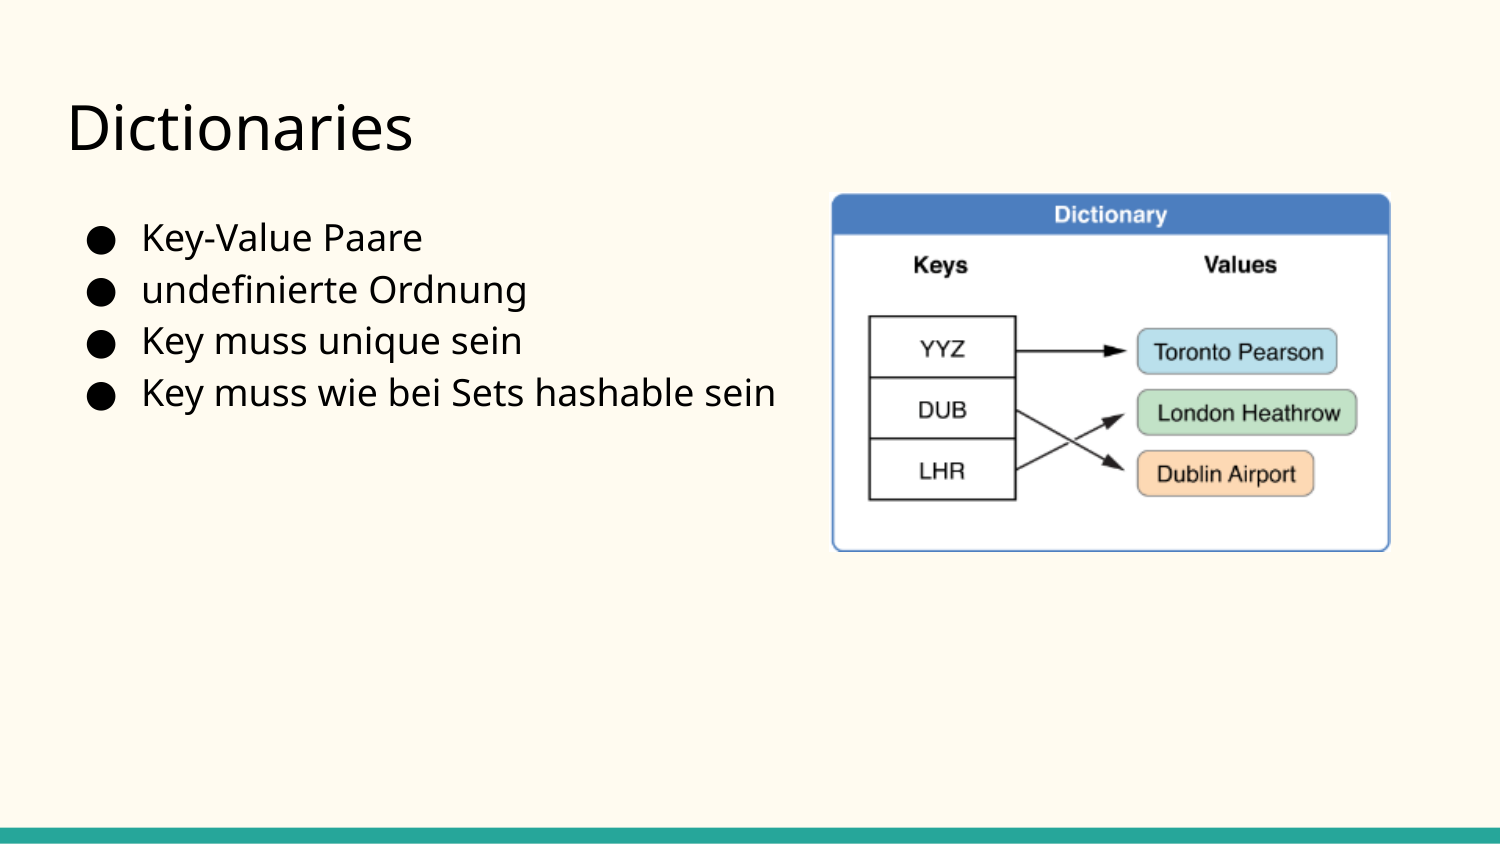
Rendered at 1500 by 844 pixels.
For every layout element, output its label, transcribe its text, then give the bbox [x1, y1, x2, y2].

title Dictionaries [51, 72, 1449, 174]
picture [829, 191, 1392, 552]
list Key-Value Paare undefinierte Ordnung Key muss unique sein Key muss wie bei Sets hashable sein [51, 192, 1449, 750]
